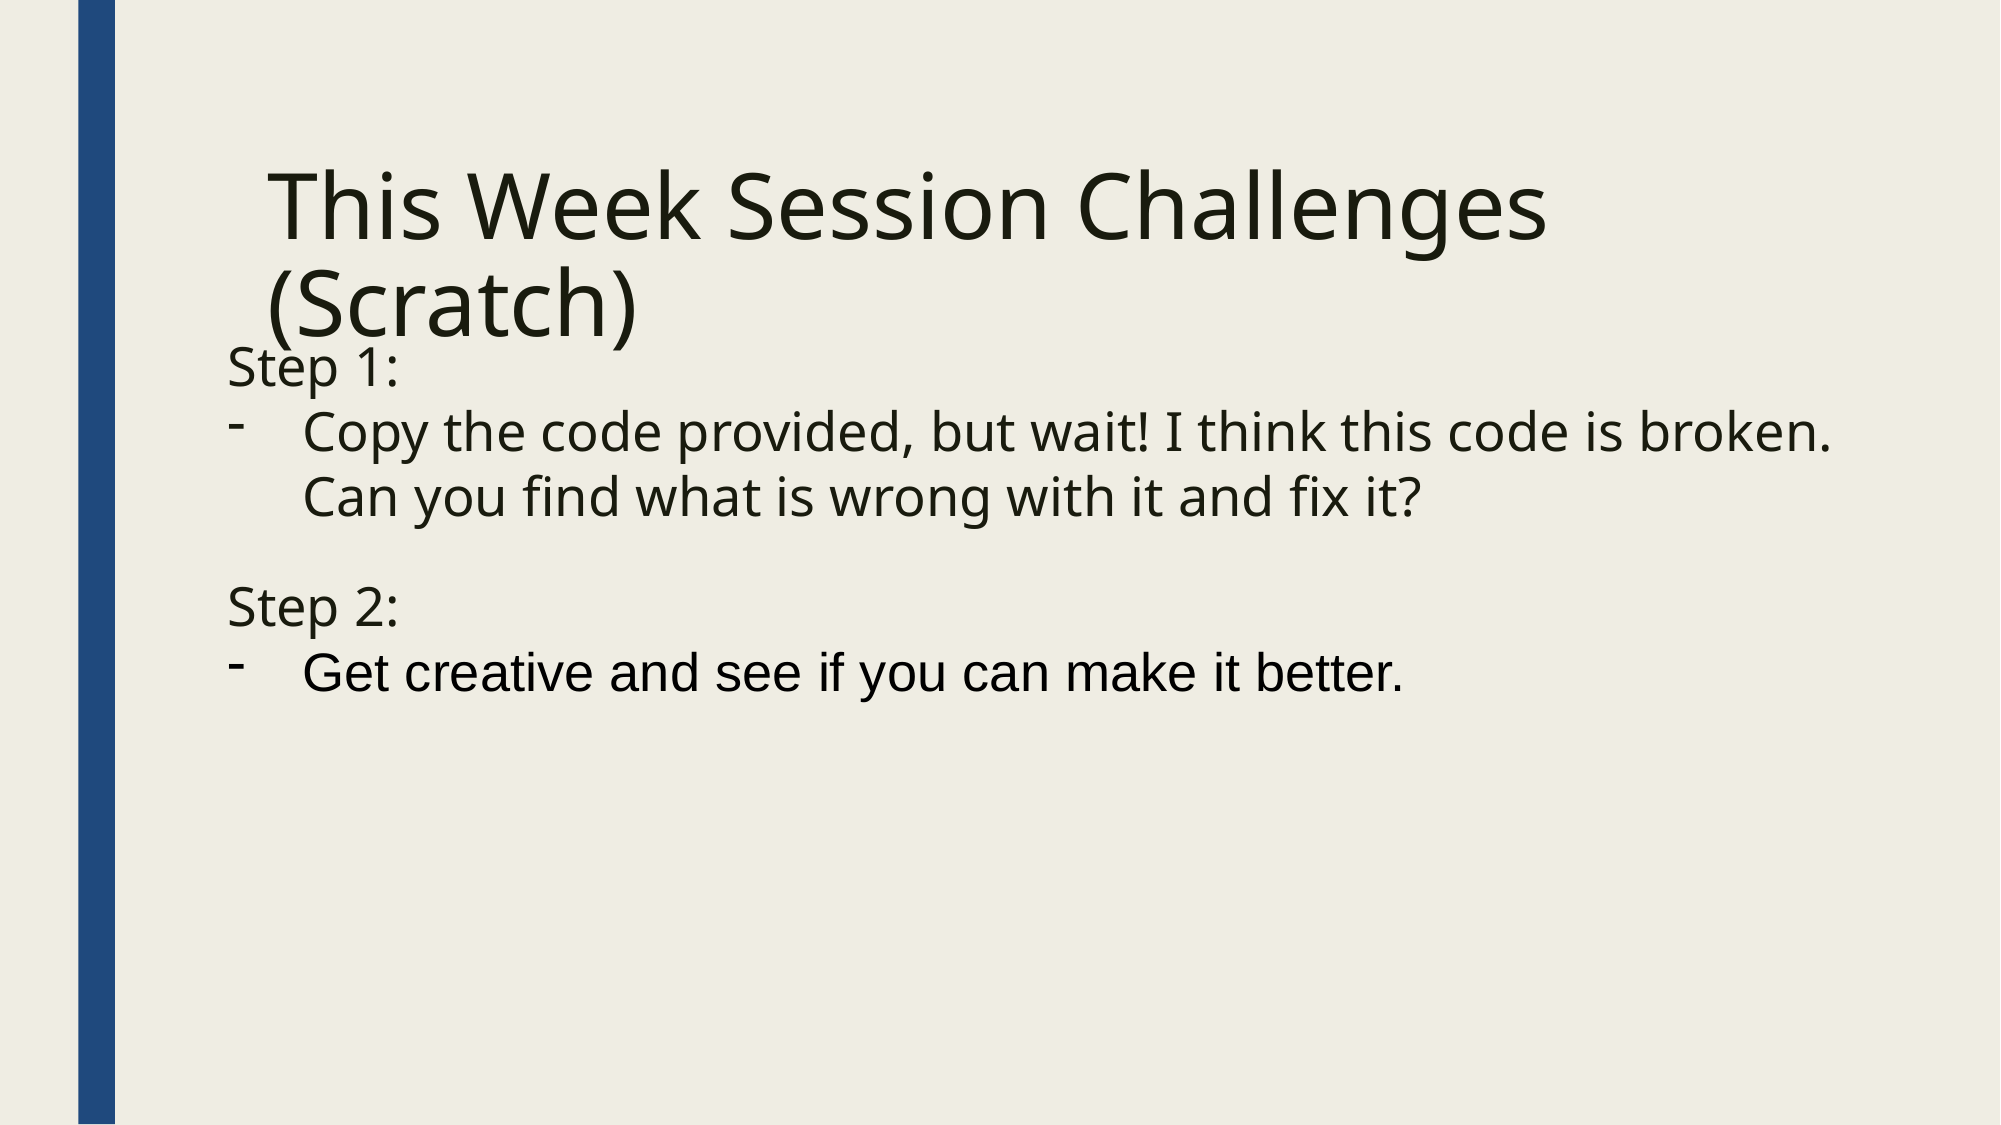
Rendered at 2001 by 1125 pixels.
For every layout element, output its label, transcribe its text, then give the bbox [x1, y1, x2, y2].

text_box Step 1: Copy the code provided, but wait! I think this code is broken. Can you find what is wrong with it and fix it? Step 2: Get creative and see if you can make it better. [212, 325, 1913, 1027]
text_box This Week Session Challenges (Scratch) [253, 153, 1843, 308]
